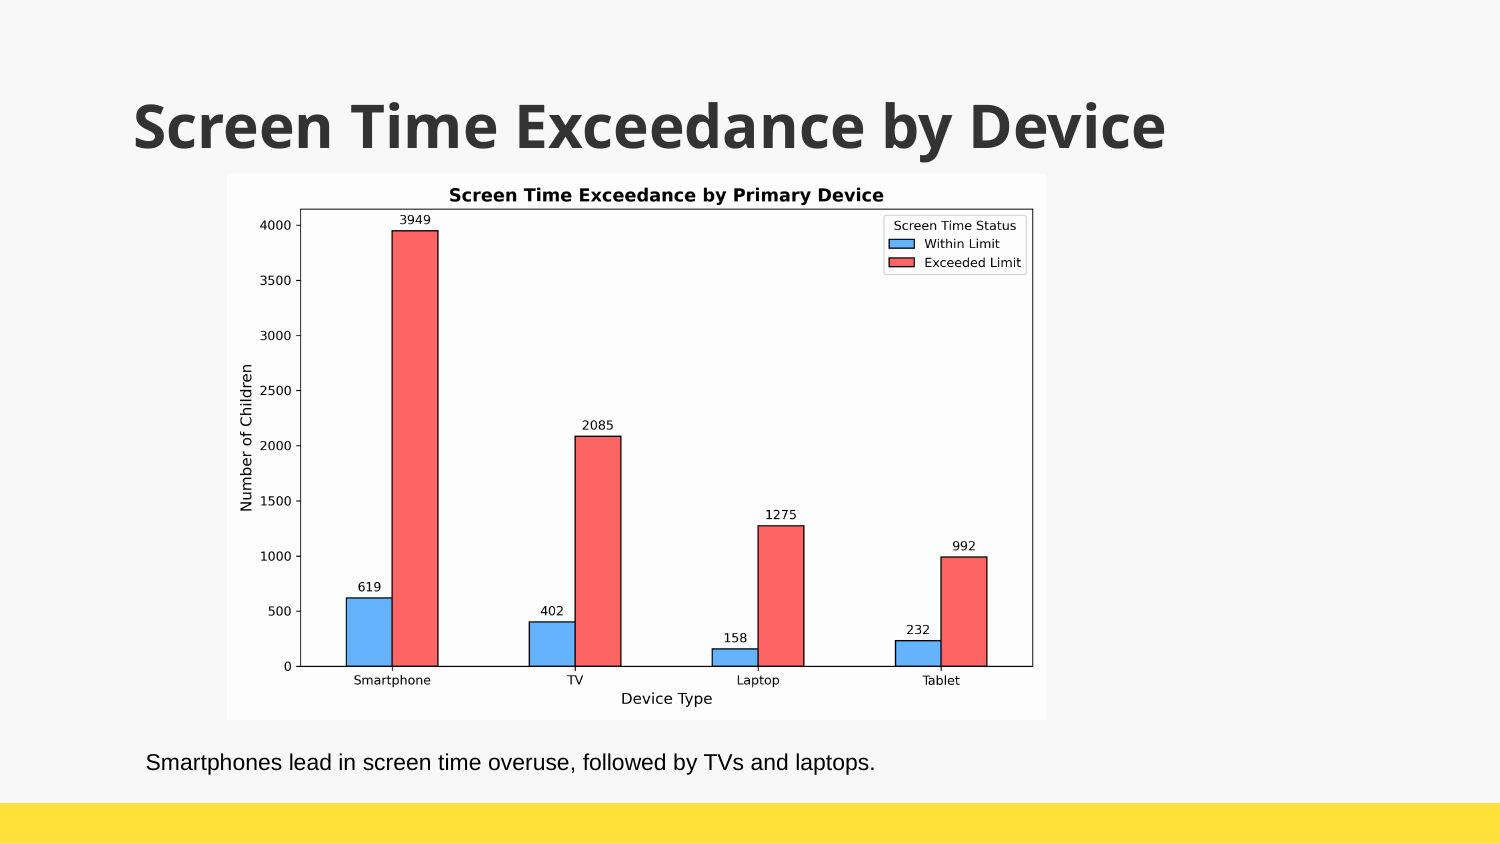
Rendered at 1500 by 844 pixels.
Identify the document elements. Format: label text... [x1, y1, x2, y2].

title Screen Time Exceedance by Device [118, 72, 1383, 167]
text_box Smartphones lead in screen time overuse, followed by TVs and laptops. [130, 732, 1309, 783]
picture [227, 174, 1047, 720]
